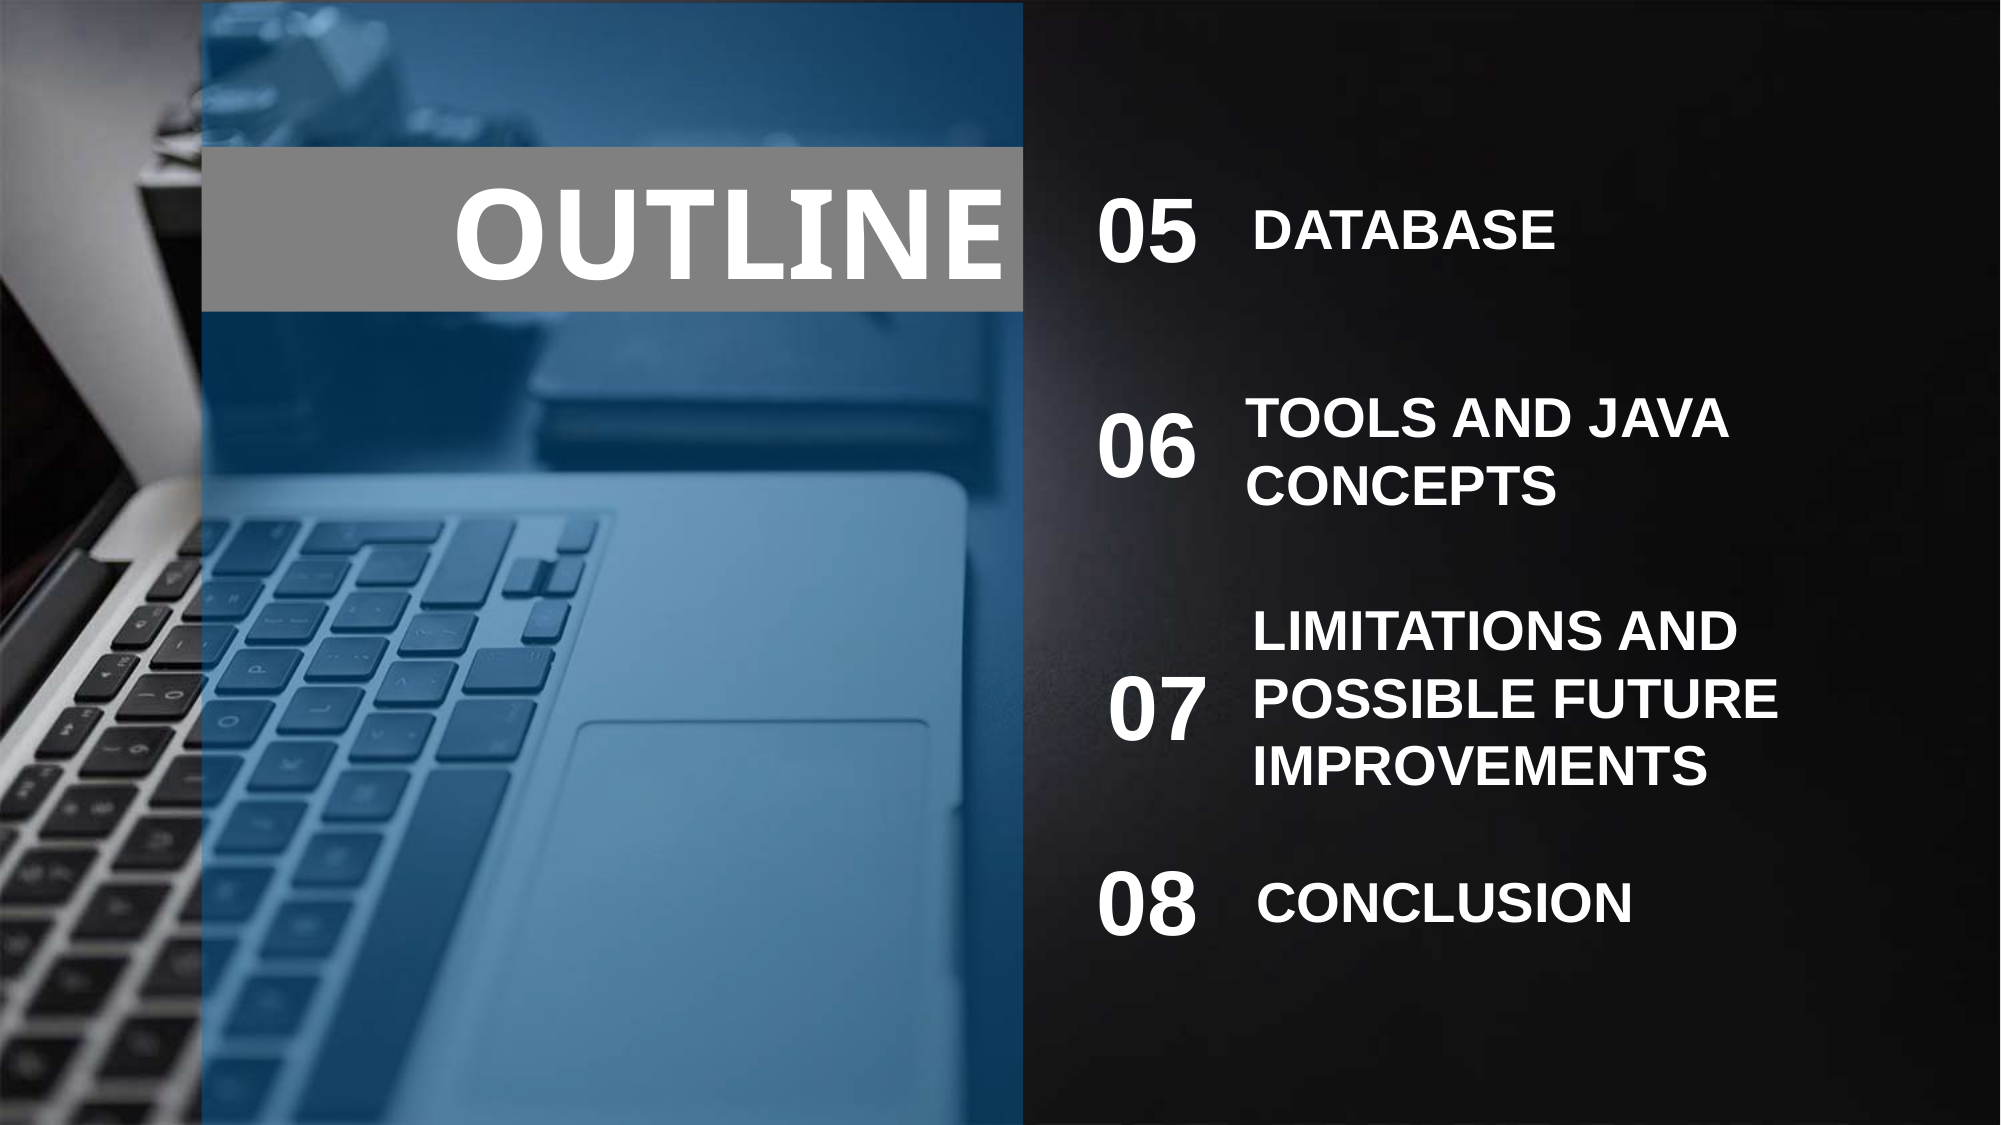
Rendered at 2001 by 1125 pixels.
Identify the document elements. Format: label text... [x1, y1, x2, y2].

text_box 06 [1067, 378, 1228, 504]
text_box 05 [1067, 163, 1229, 289]
text_box LIMITATIONS AND POSSIBLE FUTURE IMPROVEMENTS [1235, 587, 2000, 805]
text_box DATABASE [1235, 185, 2000, 268]
text_box OUTLINE [201, 146, 1024, 312]
text_box 08 [1067, 836, 1229, 962]
text_box [201, 312, 1024, 1125]
picture [0, 0, 2001, 1125]
text_box TOOLS AND JAVA CONCEPTS [1228, 374, 1892, 525]
text_box [201, 2, 1024, 146]
text_box CONCLUSION [1238, 858, 2000, 942]
text_box 07 [1077, 641, 1235, 767]
